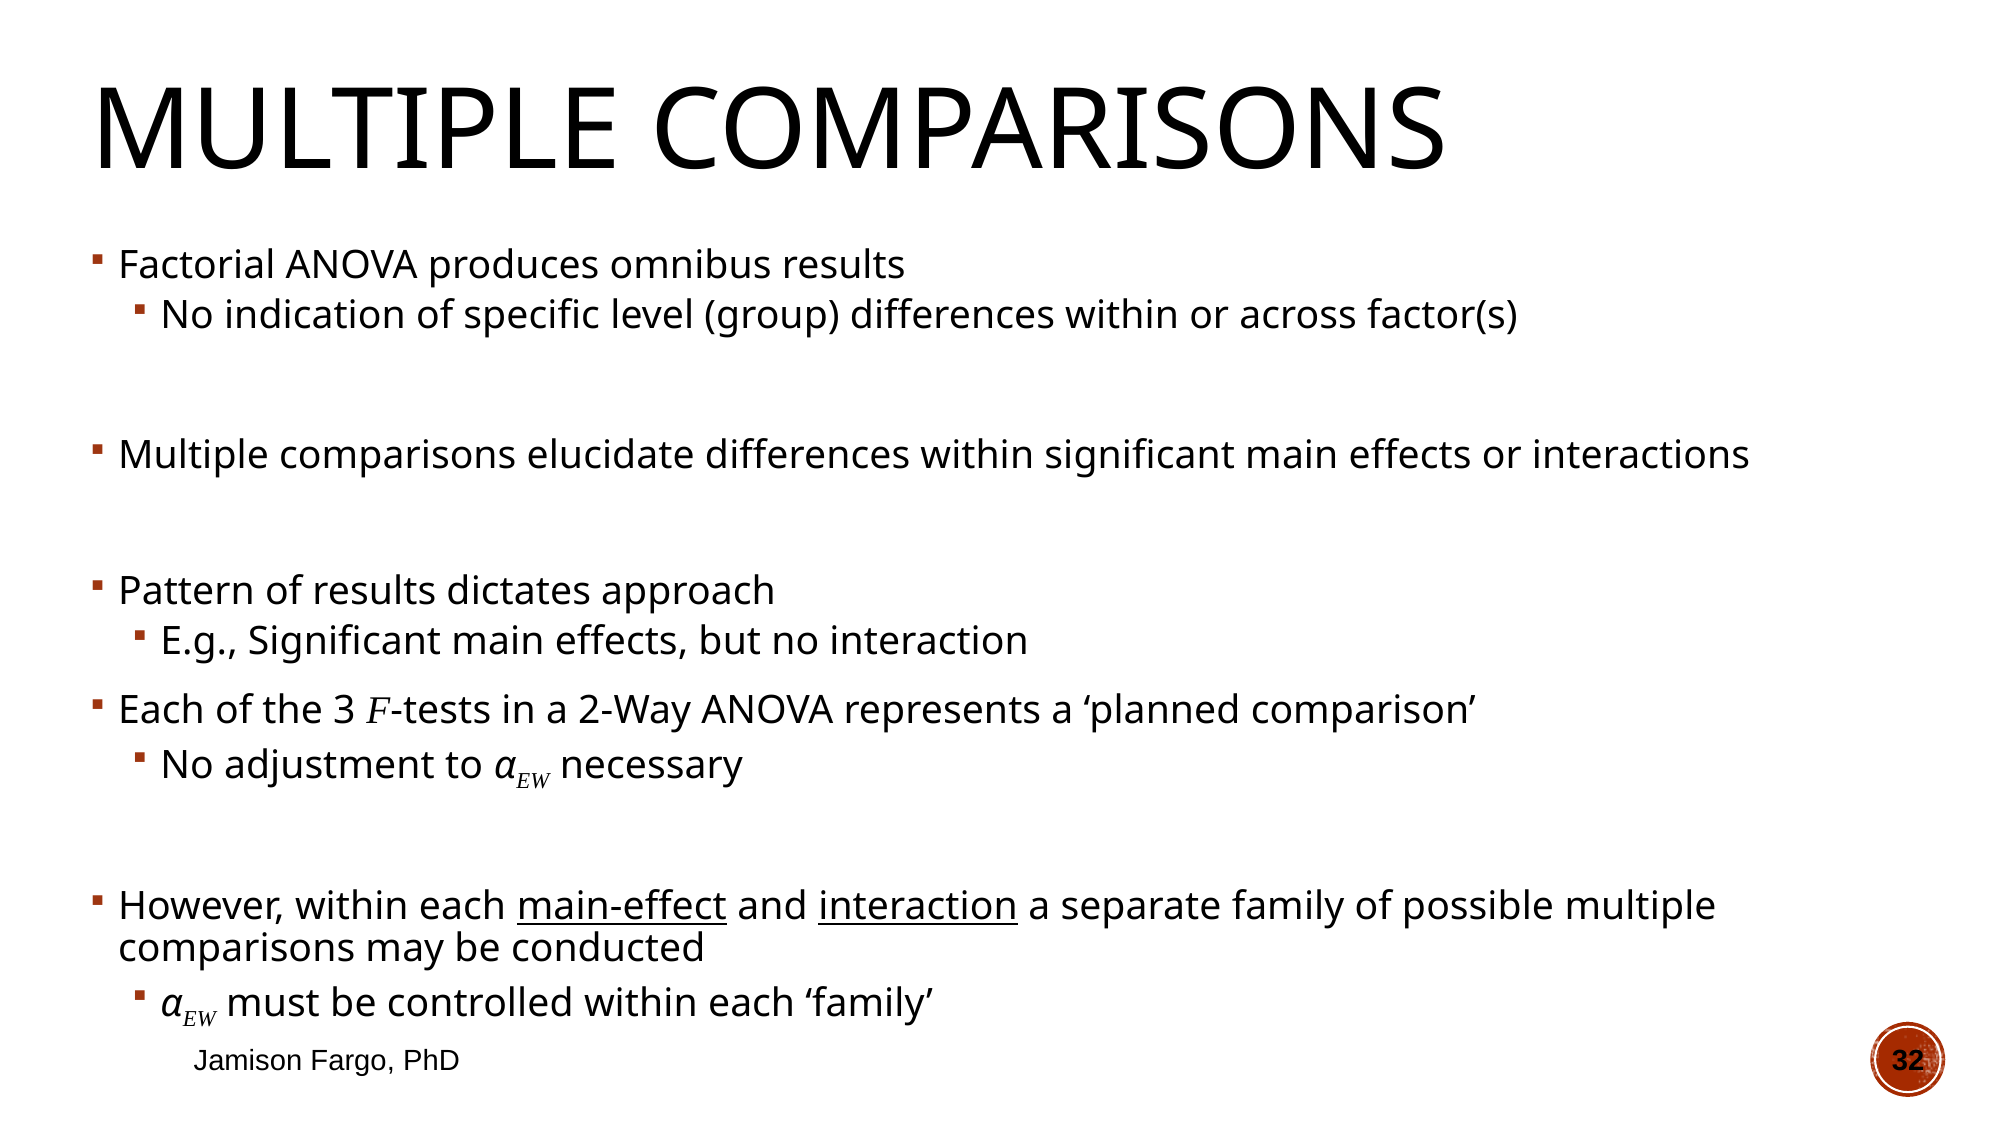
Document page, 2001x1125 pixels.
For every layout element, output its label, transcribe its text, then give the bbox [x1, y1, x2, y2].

title Multiple Comparisons [75, 0, 1725, 237]
list Factorial ANOVA produces omnibus results No indication of specific level (group) differences within or across factor(s) Multiple comparisons elucidate differences within significant main effects or interactions Pattern of results dictates approach E.g., Significant main effects, but no interaction Each of the 3 F-tests in a 2-Way ANOVA represents a ‘planned comparison’ No adjustment to αEW necessary However, within each main-effect and interaction a separate family of possible multiple comparisons may be conducted αEW must be controlled within each ‘family’ [75, 237, 1961, 1038]
footer Jamison Fargo, PhD [178, 1028, 1217, 1089]
slide_number 32 [1855, 1028, 1961, 1089]
